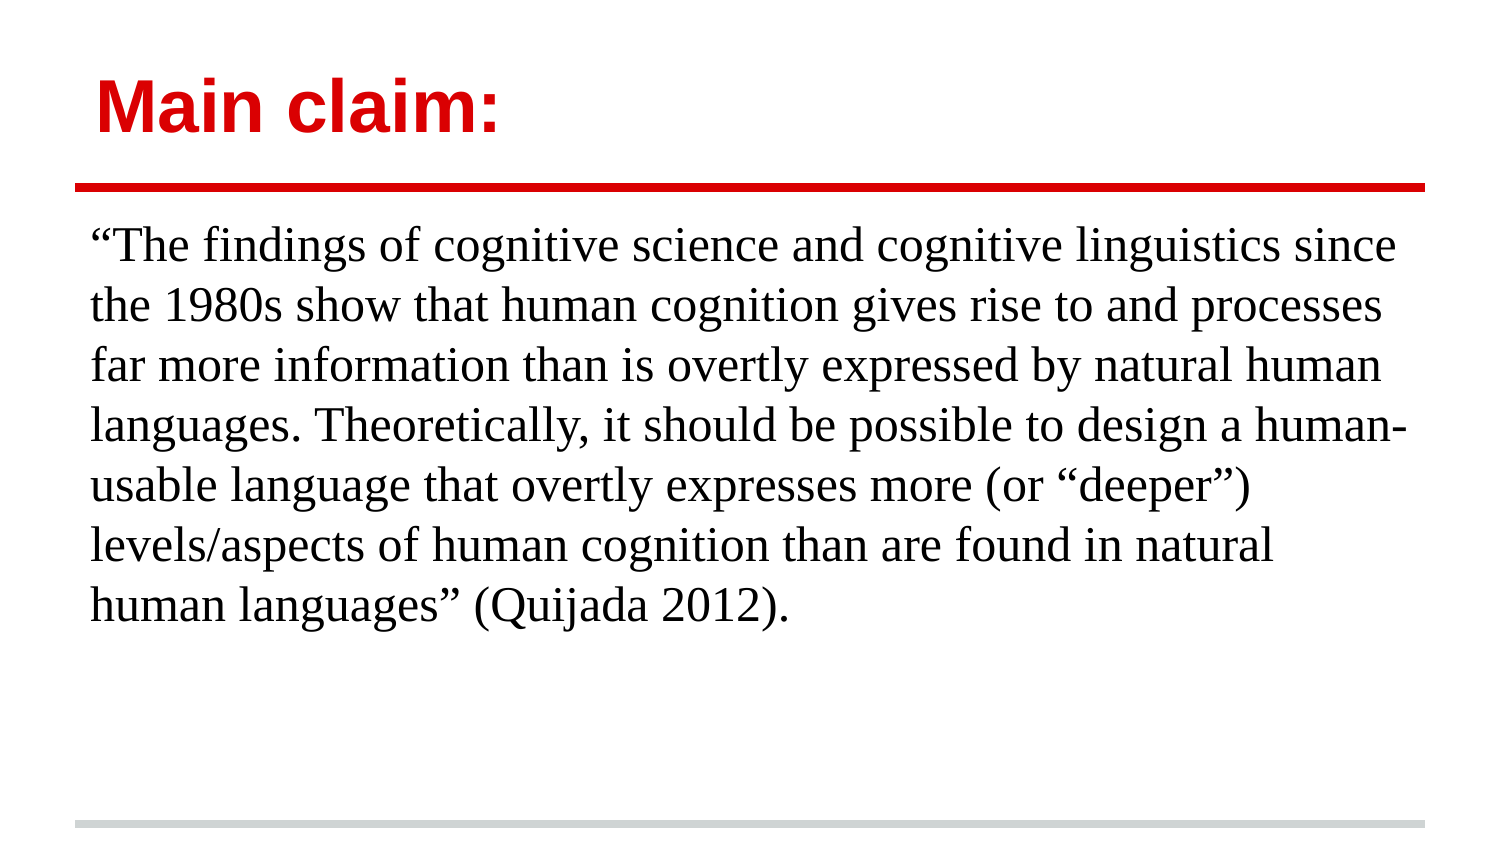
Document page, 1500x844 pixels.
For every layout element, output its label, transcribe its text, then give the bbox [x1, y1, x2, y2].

title Main claim: [79, 21, 1430, 163]
list “The findings of cognitive science and cognitive linguistics since the 1980s show that human cognition gives rise to and processes far more information than is overtly expressed by natural human languages. Theoretically, it should be possible to design a human-usable language that overtly expresses more (or “deeper”) levels/aspects of human cognition than are found in natural human languages” (Quijada 2012). [75, 196, 1425, 808]
